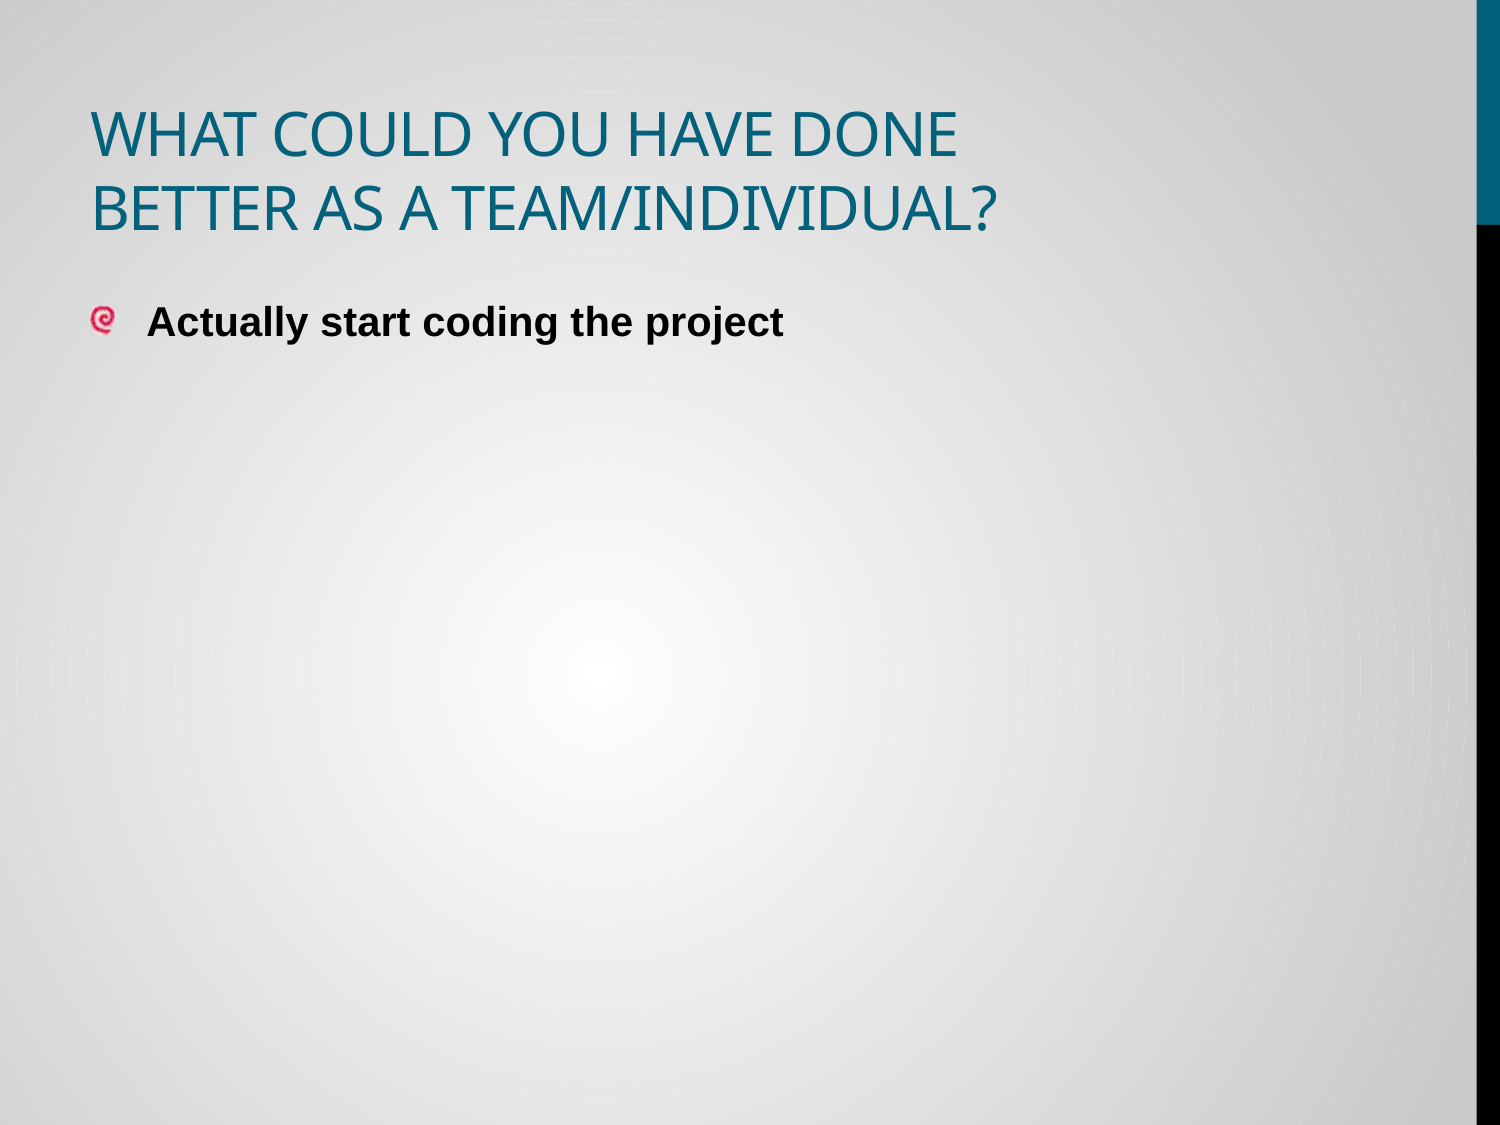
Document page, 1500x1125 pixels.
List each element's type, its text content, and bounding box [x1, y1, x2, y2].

title What could you have done better as a team/individual? [75, 25, 1025, 250]
picture [90, 305, 118, 335]
list Actually start coding the project [75, 287, 1325, 1005]
